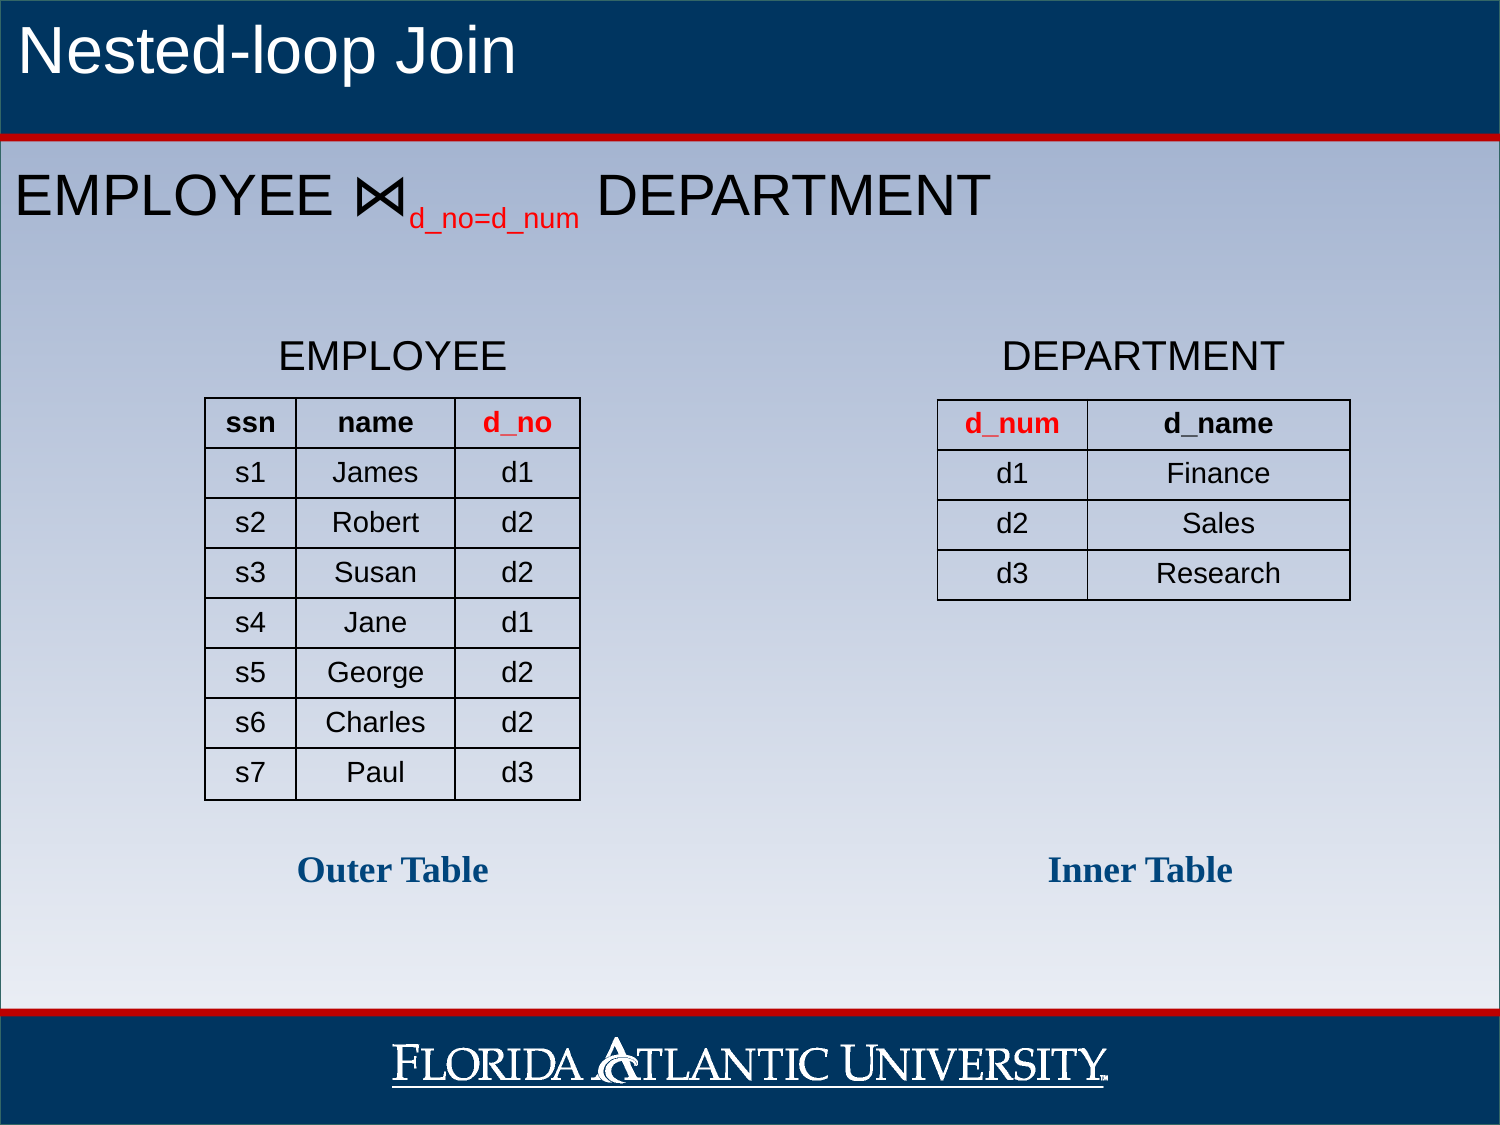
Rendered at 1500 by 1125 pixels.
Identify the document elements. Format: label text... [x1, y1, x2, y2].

table_cell s1 [206, 449, 295, 497]
table_cell s3 [206, 549, 295, 597]
text_box EMPLOYEE ⋈d_no=d_num DEPARTMENT [0, 149, 1500, 242]
table_header d_no [456, 399, 579, 447]
text_box Inner Table [1032, 837, 1249, 898]
table_cell Charles [297, 699, 454, 747]
text_box DEPARTMENT [986, 321, 1301, 387]
text_box Outer Table [281, 837, 504, 898]
table_cell d2 [456, 699, 579, 747]
table_cell d2 [456, 649, 579, 697]
table_cell d2 [456, 549, 579, 597]
table_header ssn [206, 399, 295, 447]
table_cell Jane [297, 599, 454, 647]
table_cell d3 [938, 551, 1087, 599]
table_cell Finance [1088, 451, 1349, 499]
table_cell d3 [456, 749, 579, 799]
table_header name [297, 399, 454, 447]
text_box Nested-loop Join [3, 0, 1500, 95]
table_cell Research [1088, 551, 1349, 599]
table_cell James [297, 449, 454, 497]
table_cell d1 [938, 451, 1087, 499]
table_cell d1 [456, 449, 579, 497]
table_cell d2 [938, 501, 1087, 549]
table_header d_name [1088, 401, 1349, 449]
table_cell s4 [206, 599, 295, 647]
picture [392, 1037, 1108, 1088]
table_cell s7 [206, 749, 295, 799]
table_cell Sales [1088, 501, 1349, 549]
table_cell d2 [456, 499, 579, 547]
table_cell d1 [456, 599, 579, 647]
table_cell s5 [206, 649, 295, 697]
table_cell Robert [297, 499, 454, 547]
table_cell Paul [297, 749, 454, 799]
text_box EMPLOYEE [263, 321, 523, 387]
table_header d_num [938, 401, 1087, 449]
table_cell Susan [297, 549, 454, 597]
table_cell George [297, 649, 454, 697]
table_cell s2 [206, 499, 295, 547]
table_cell s6 [206, 699, 295, 747]
